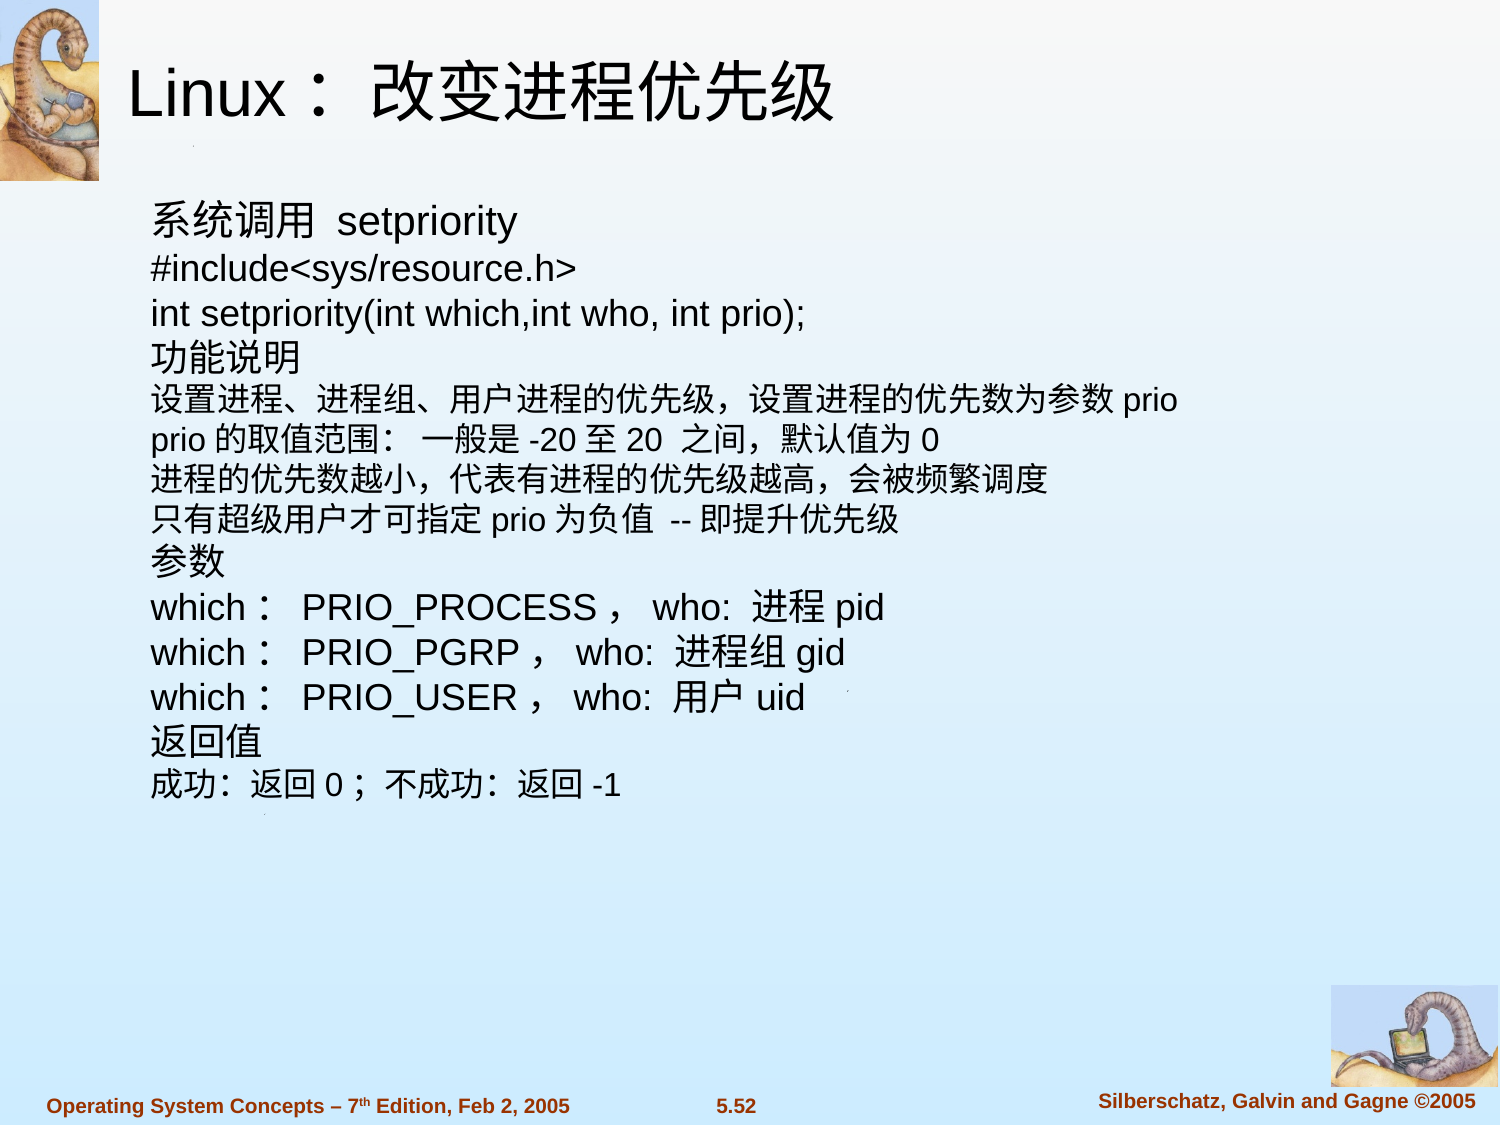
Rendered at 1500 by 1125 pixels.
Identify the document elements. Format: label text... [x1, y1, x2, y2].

title Linux：改变进程优先级 [112, 37, 1438, 138]
picture [1331, 985, 1498, 1087]
list 系统调用 setpriority #include<sys/resource.h> int setpriority(int which,int who, int prio); 功能说明 设置进程、进程组、用户进程的优先级，设置进程的优先数为参数prio prio的取值范围： 一般是-20至20 之间，默认值为0 进程的优先数越小，代表有进程的优先级越高，会被频繁调度 只有超级用户才可指定prio为负值 --即提升优先级 参数 which：PRIO_PROCESS，who: 进程pid which：PRIO_PGRP，who: 进程组gid which：PRIO_USER，who: 用户uid 返回值 成功：返回0；不成功：返回-1 [135, 185, 1383, 1044]
picture [0, 0, 99, 181]
